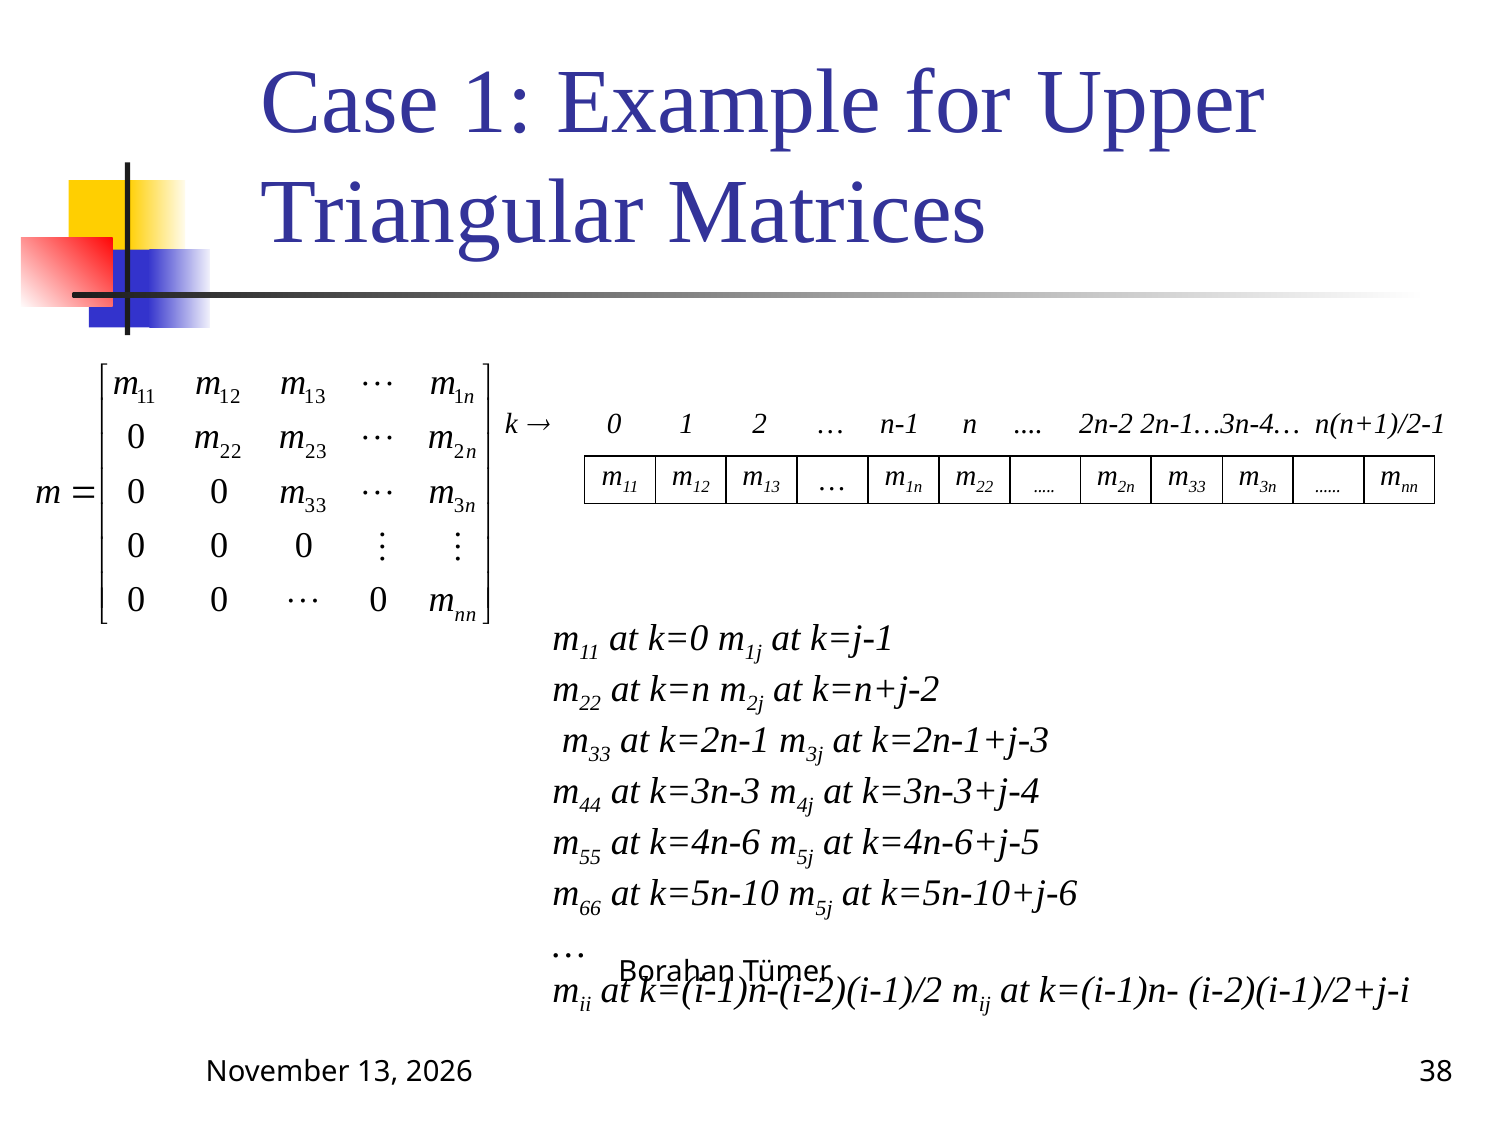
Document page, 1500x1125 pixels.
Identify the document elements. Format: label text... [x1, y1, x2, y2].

title Case 1: Example for Upper Triangular Matrices [123, 31, 1403, 271]
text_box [1151, 455, 1435, 504]
text_box k  0 1 2 … n-1 n .... 2n-2 2n-1…3n-4… n(n+1)/2-1 [507, 397, 1471, 447]
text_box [867, 455, 1150, 504]
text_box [584, 455, 866, 504]
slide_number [190, 1023, 504, 1100]
text_box m11 at k=0 m1j at k=j-1 m22 at k=n m2j at k=n+j-2 m33 at k=2n-1 m3j at k=2n-1+j-3 m44 at k=3n-3 m4j at k=3n-3+j-4 m55 at k=4n-6 m5j at k=4n-6+j-5 m66 at k=5n-10 m5j at k=5n-10+j-6 … mii at k=(i-1)n-(i-2)(i-1)/2 mij at k=(i-1)n- (i-2)(i-1)/2+j-i [537, 515, 1447, 1125]
slide_number 38 [1447, 1023, 1468, 1100]
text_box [29, 354, 504, 634]
